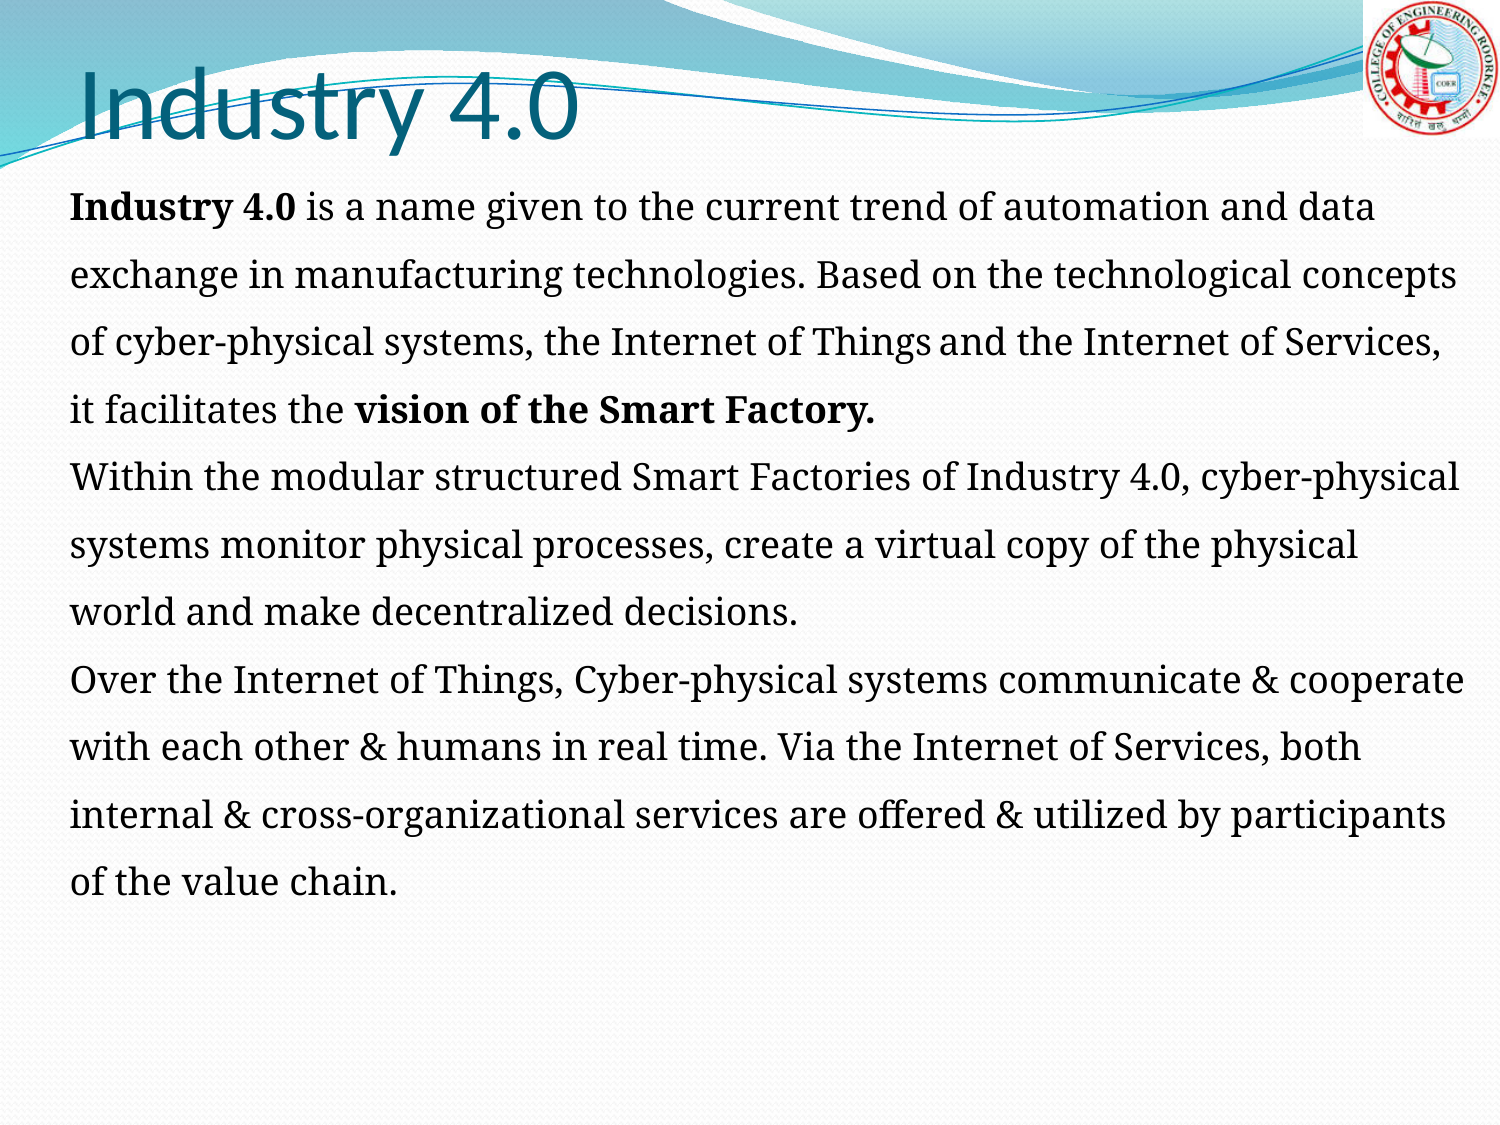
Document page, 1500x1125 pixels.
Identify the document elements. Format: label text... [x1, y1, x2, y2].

list Industry 4.0 is a name given to the current trend of automation and data exchange in manufacturing technologies. Based on the technological concepts of cyber-physical systems, the Internet of Things and the Internet of Services, it facilitates the vision of the Smart Factory. Within the modular structured Smart Factories of Industry 4.0, cyber-physical systems monitor physical processes, create a virtual copy of the physical world and make decentralized decisions. Over the Internet of Things, Cyber-physical systems communicate & cooperate with each other & humans in real time. Via the Internet of Services, both internal & cross-organizational services are offered & utilized by participants of the value chain. [57, 148, 1480, 916]
title Industry 4.0 [77, 35, 1362, 148]
picture [1363, 0, 1500, 137]
